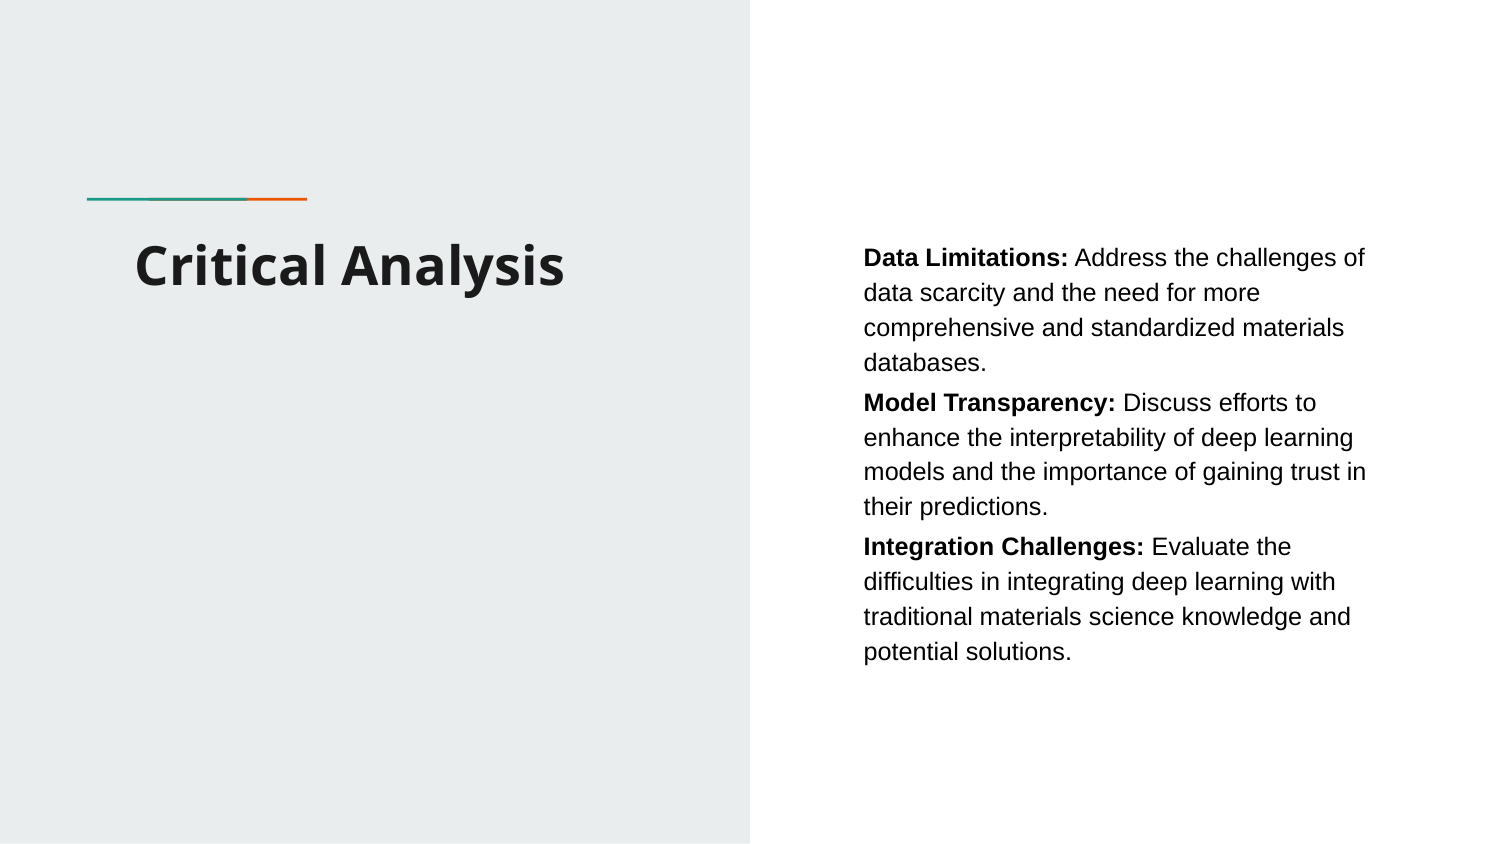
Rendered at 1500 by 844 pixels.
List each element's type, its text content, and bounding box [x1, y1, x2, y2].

list Data Limitations: Address the challenges of data scarcity and the need for more comprehensive and standardized materials databases. Model Transparency: Discuss efforts to enhance the interpretability of deep learning models and the importance of gaining trust in their predictions. Integration Challenges: Evaluate the difficulties in integrating deep learning with traditional materials science knowledge and potential solutions. [848, 221, 1403, 719]
title Critical Analysis [119, 216, 662, 494]
